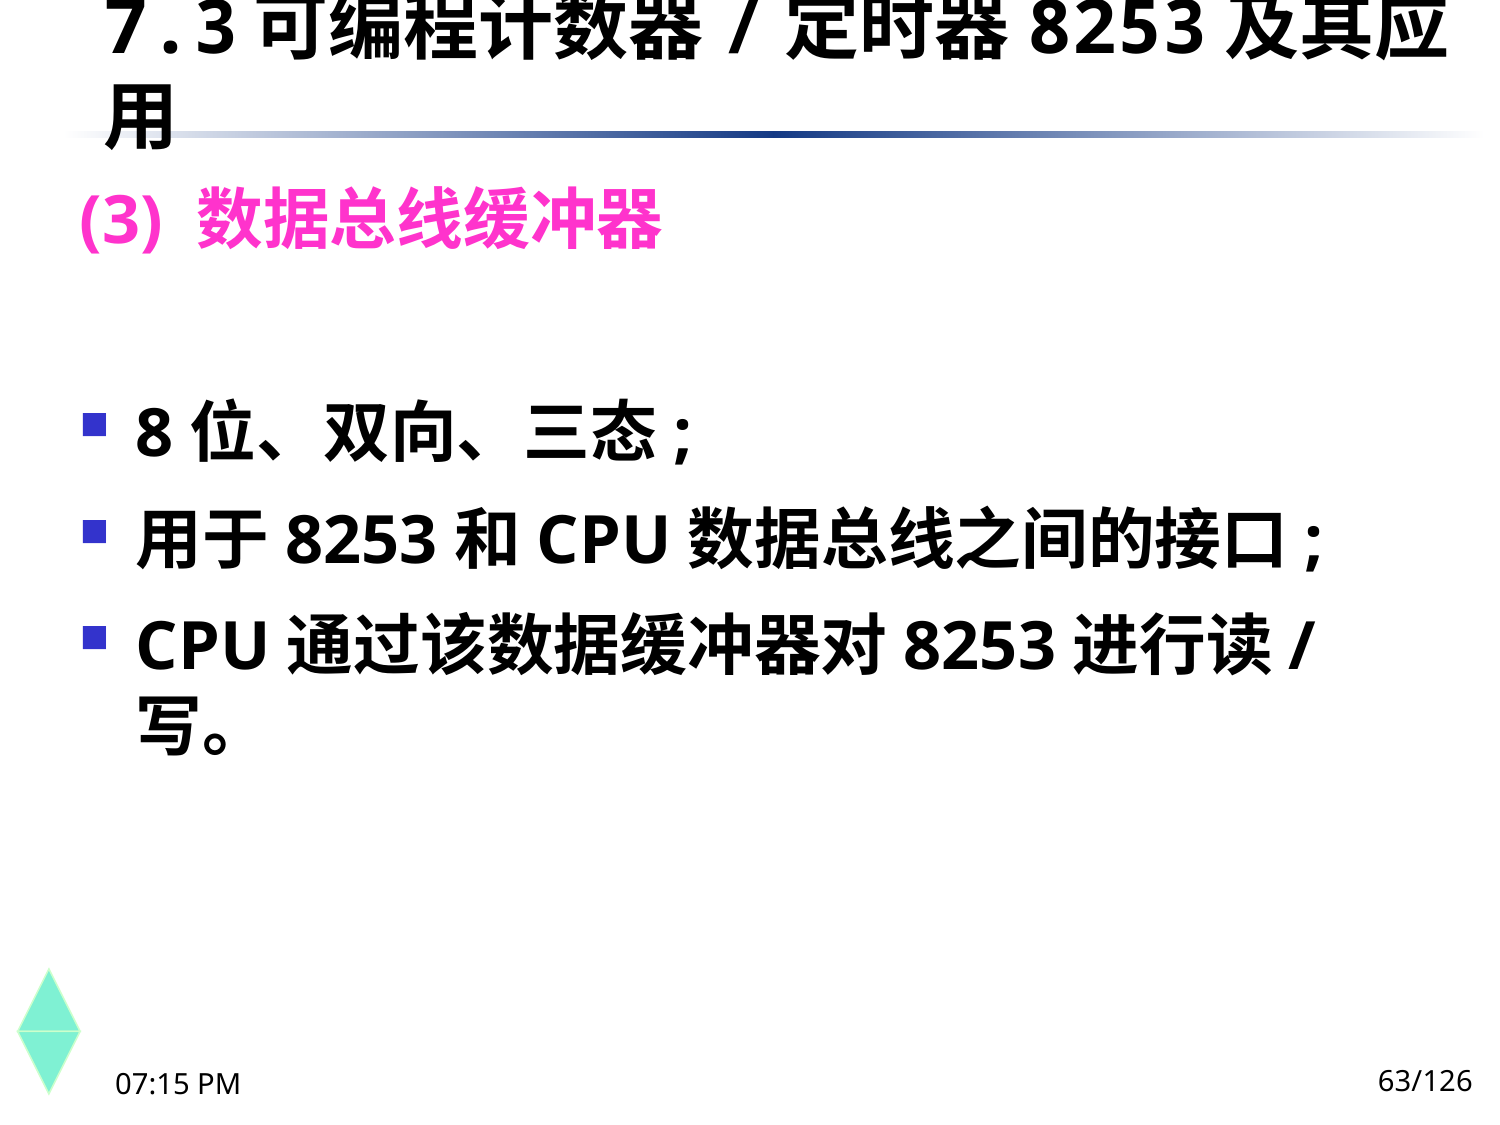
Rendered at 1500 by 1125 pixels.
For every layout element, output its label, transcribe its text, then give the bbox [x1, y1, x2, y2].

text_box 7.3 可编程计数器/定时器8253及其应用 [88, 0, 1476, 159]
slide_number 63/126 [1174, 1034, 1488, 1111]
text_box (3) 数据总线缓冲器 [64, 161, 731, 264]
text_box 8位、双向、三态; 用于8253和CPU数据总线之间的接口; CPU通过该数据缓冲器对8253进行读/写。 [64, 382, 1471, 771]
slide_number 下午8时26分 [100, 1037, 414, 1113]
